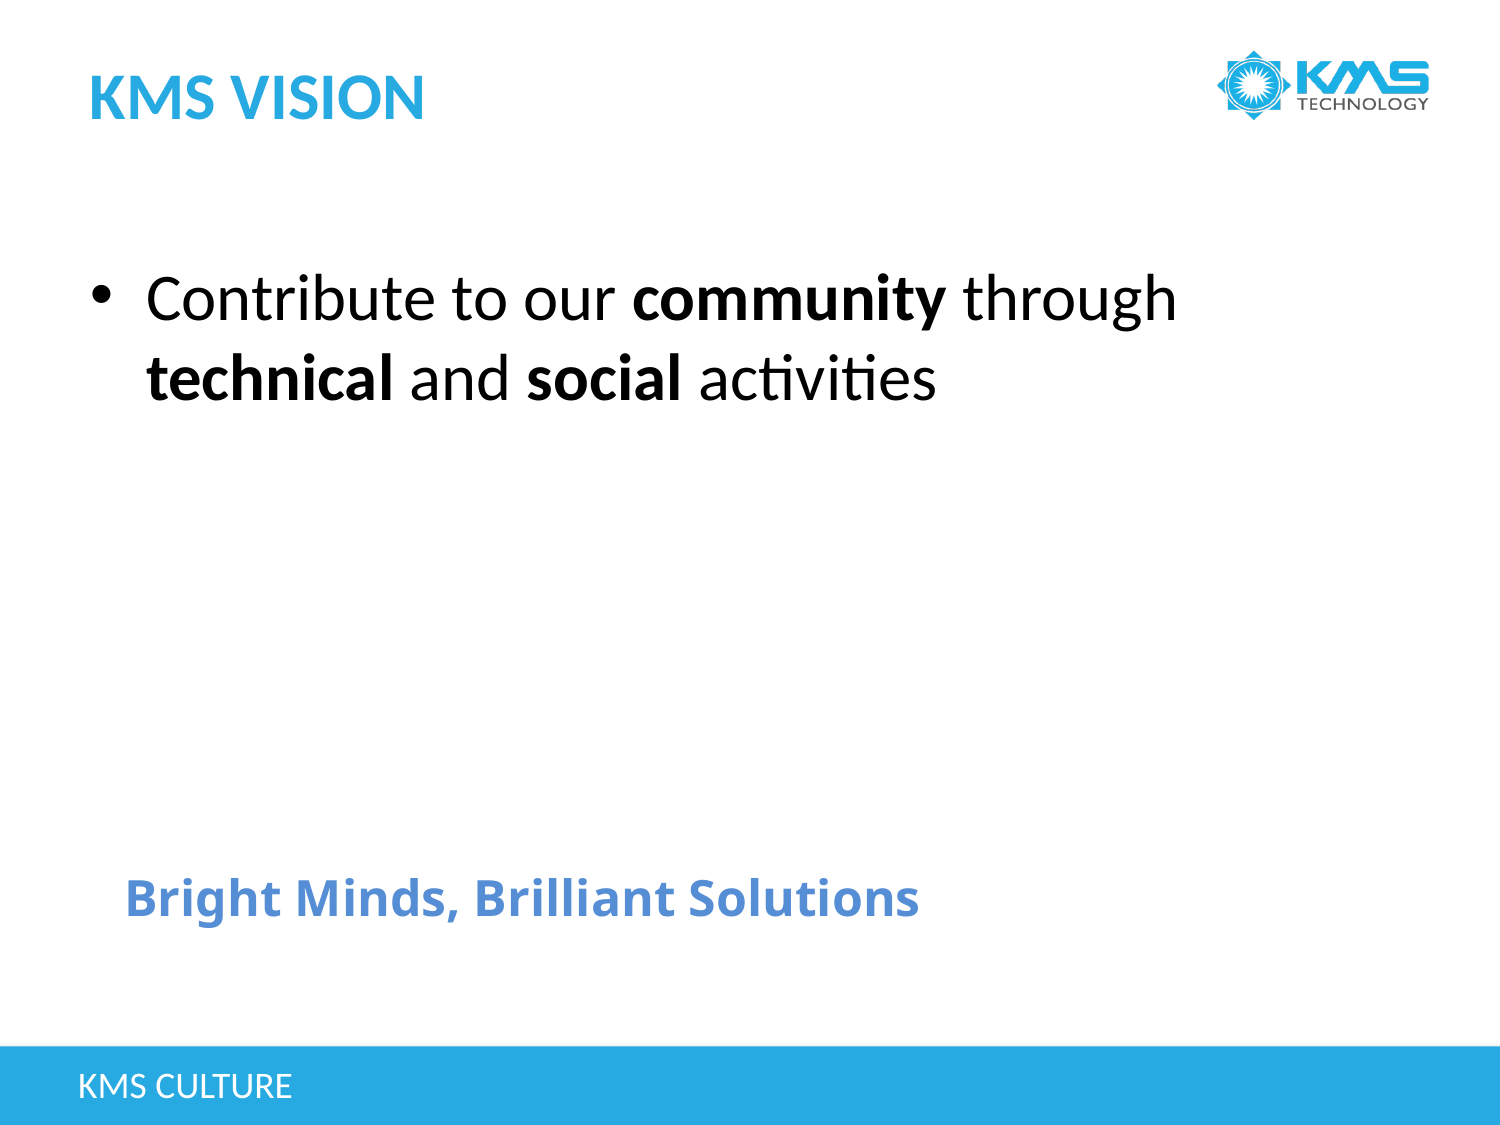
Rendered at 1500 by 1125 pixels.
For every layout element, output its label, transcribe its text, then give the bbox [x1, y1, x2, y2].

list KMS Culture [63, 1053, 978, 1125]
list Contribute to our community through technical and social activities [75, 246, 1425, 989]
title KMS Vision [75, 45, 1102, 150]
picture [1208, 45, 1436, 126]
text_box Bright Minds, Brilliant Solutions [109, 859, 1325, 1010]
